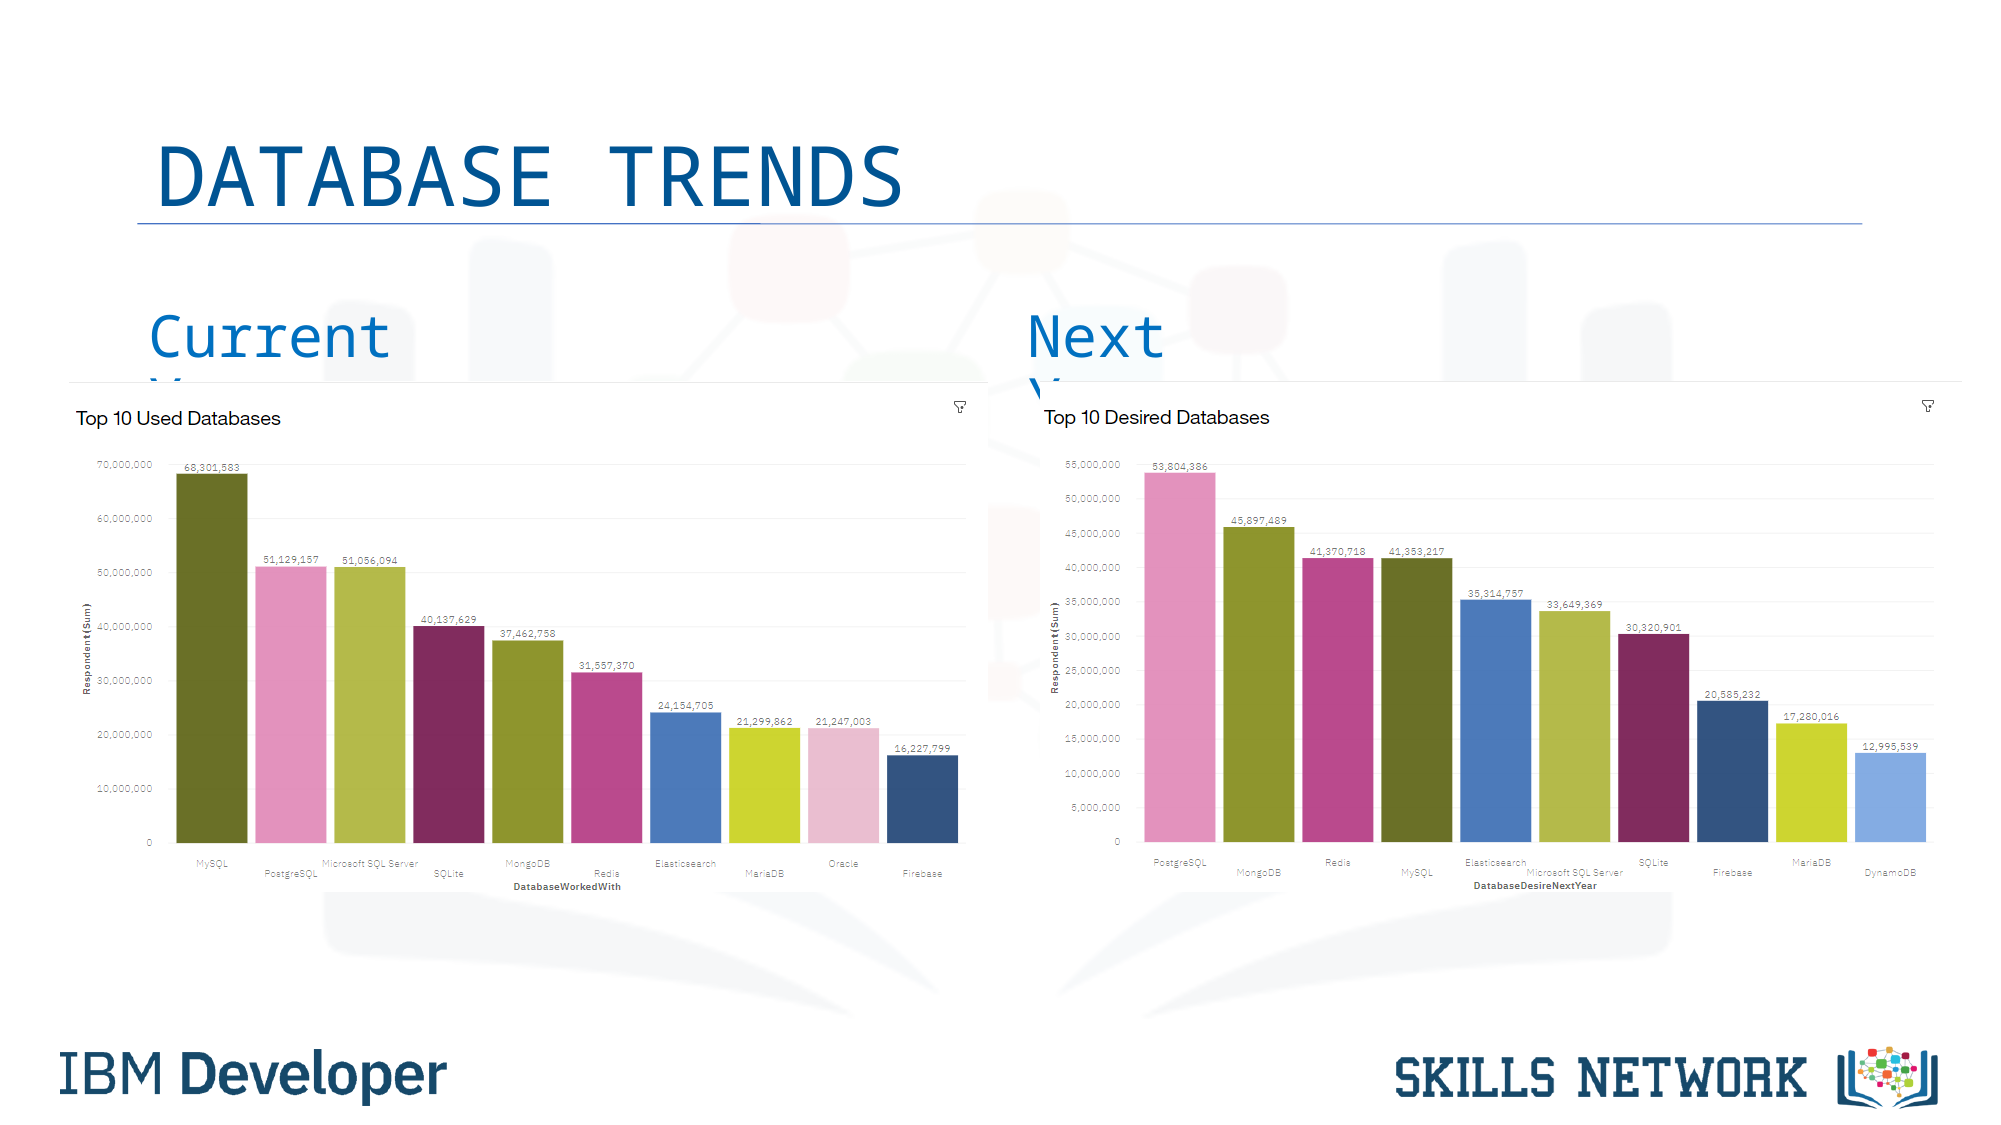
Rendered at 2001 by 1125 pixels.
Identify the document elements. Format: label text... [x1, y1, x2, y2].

list Next Year [1012, 299, 1301, 382]
picture [1040, 381, 1962, 892]
list Current Year [133, 299, 500, 381]
picture [55, 1045, 459, 1108]
picture [69, 381, 988, 892]
title DATABASE TRENDS [141, 70, 1867, 288]
picture [1390, 1045, 1945, 1111]
